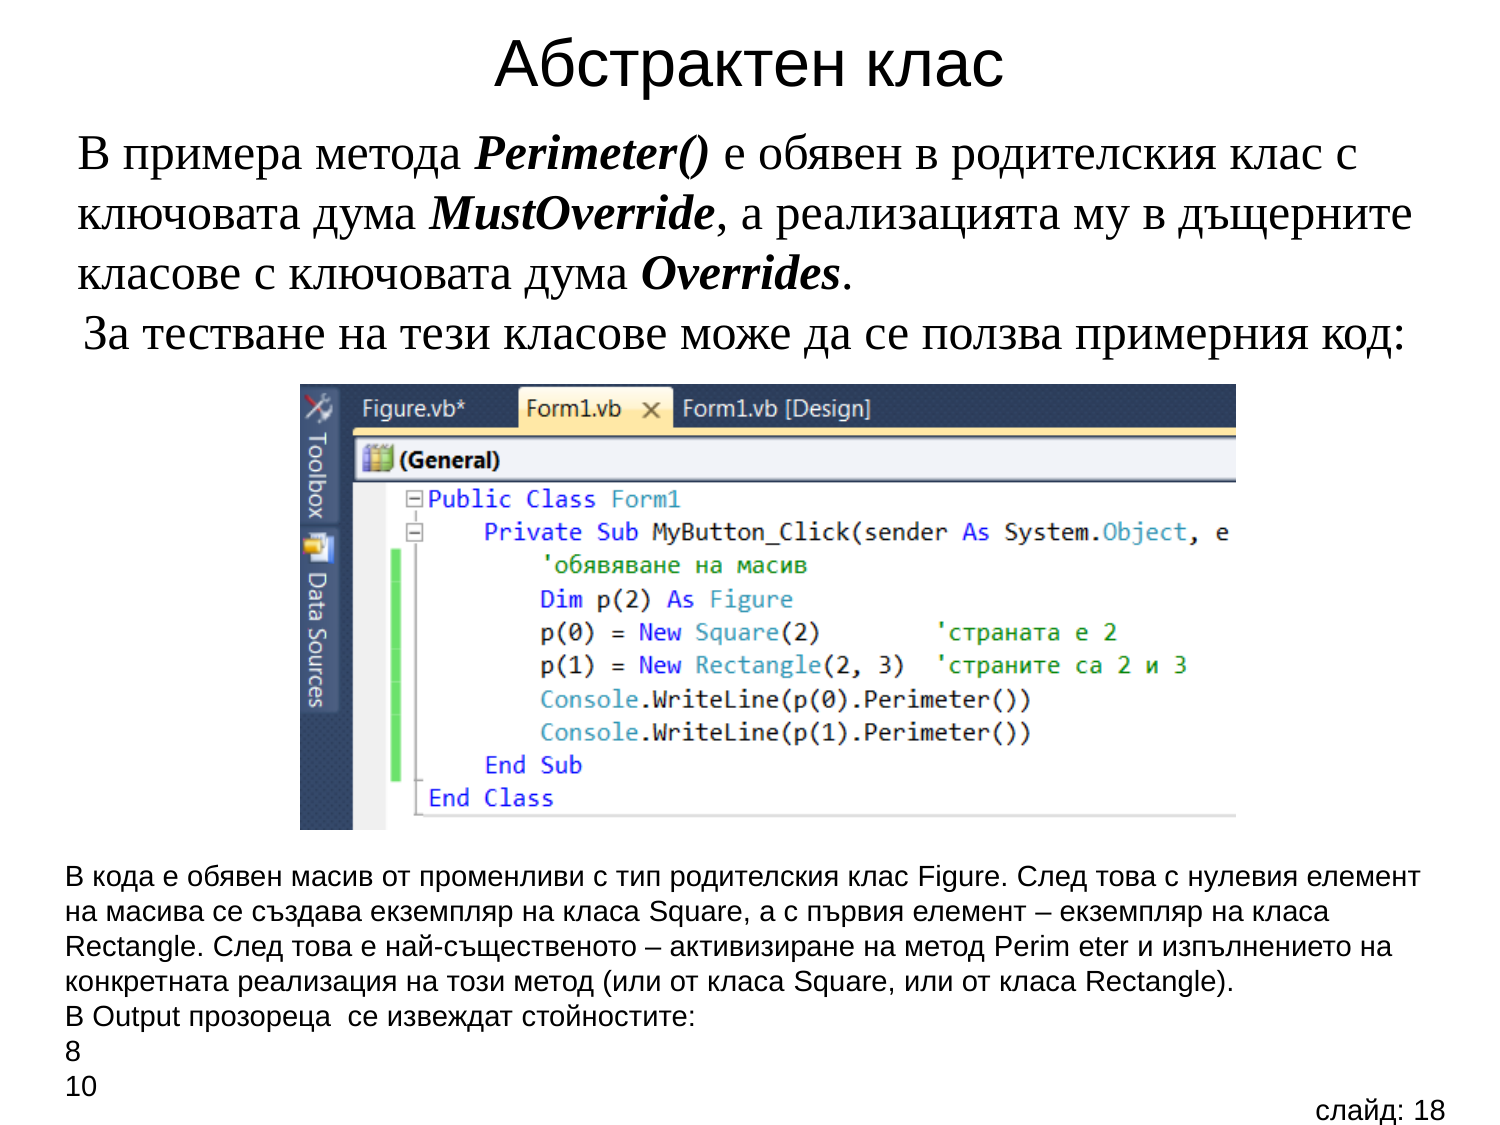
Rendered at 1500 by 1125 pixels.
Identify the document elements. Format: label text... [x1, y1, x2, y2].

text_box Абстрактен клас [0, 12, 1500, 108]
text_box В кода е обявен масив от променливи с тип родителския клас Figure. След това с нулевия елемент на масива се създава екземпляр на класа Square, а с първия елемент – екземпляр на класа Rectangle. След това е най-същественото – активизиране на метод Perim eter и изпълнението на конкретната реализация на този метод (или от класа Square, или от класа Rectangle). В Output прозореца се извеждат стойностите: 8 10 [49, 849, 1463, 1110]
text_box В примера метода Perimeter() е обявен в родителския клас с ключовата дума MustOverride, а реализацията му в дъщерните класове с ключовата дума Overrides. За тестване на тези класове може да се ползва примерния код: [62, 112, 1450, 368]
picture [299, 384, 1237, 830]
